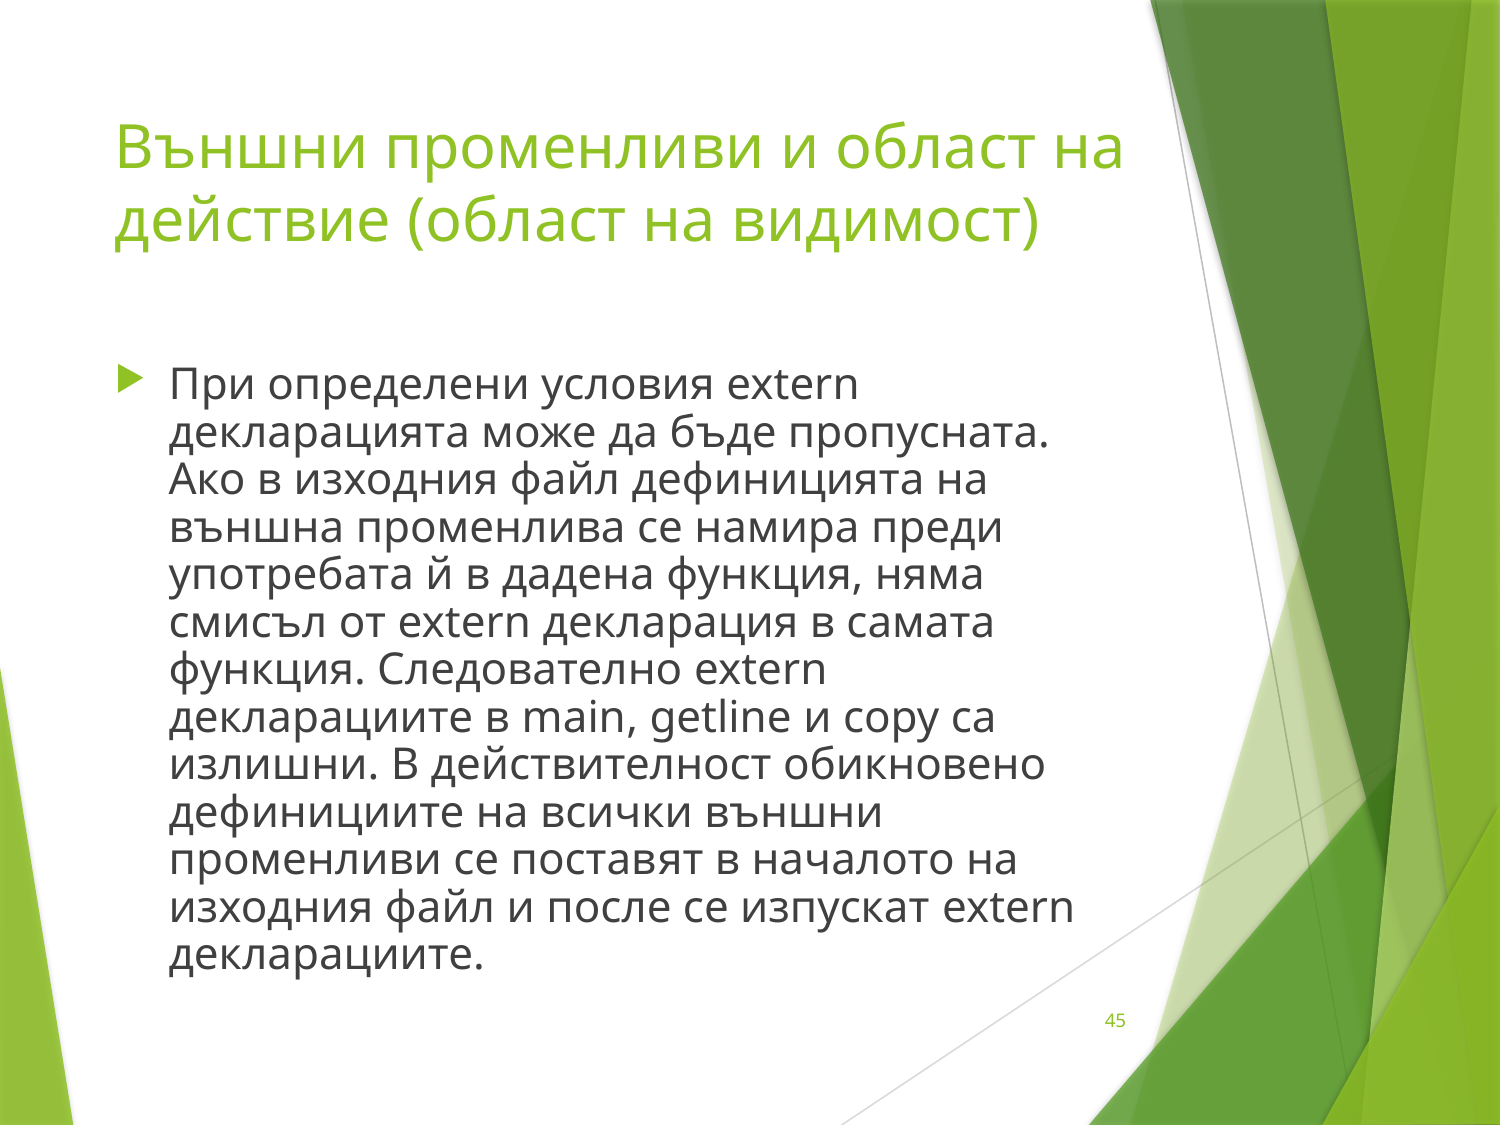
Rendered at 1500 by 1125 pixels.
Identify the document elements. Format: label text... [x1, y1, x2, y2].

title Външни променливи и област на действие (област на видимост) [99, 99, 1142, 317]
list При определени условия extern декларацията може да бъде пропусната. Ако в изходния файл дефиницията на външна променлива се намира преди употребата й в дадена функция, няма смисъл от extern декларация в самата функция. Следователно extern декларациите в main, getline и copy са излишни. В действителност обикновено дефинициите на всички външни променливи се поставят в началото на изходния файл и после се изпускат extern декларациите. [99, 354, 1142, 992]
slide_number 45 [1057, 991, 1142, 1051]
slide_number [886, 991, 999, 1051]
